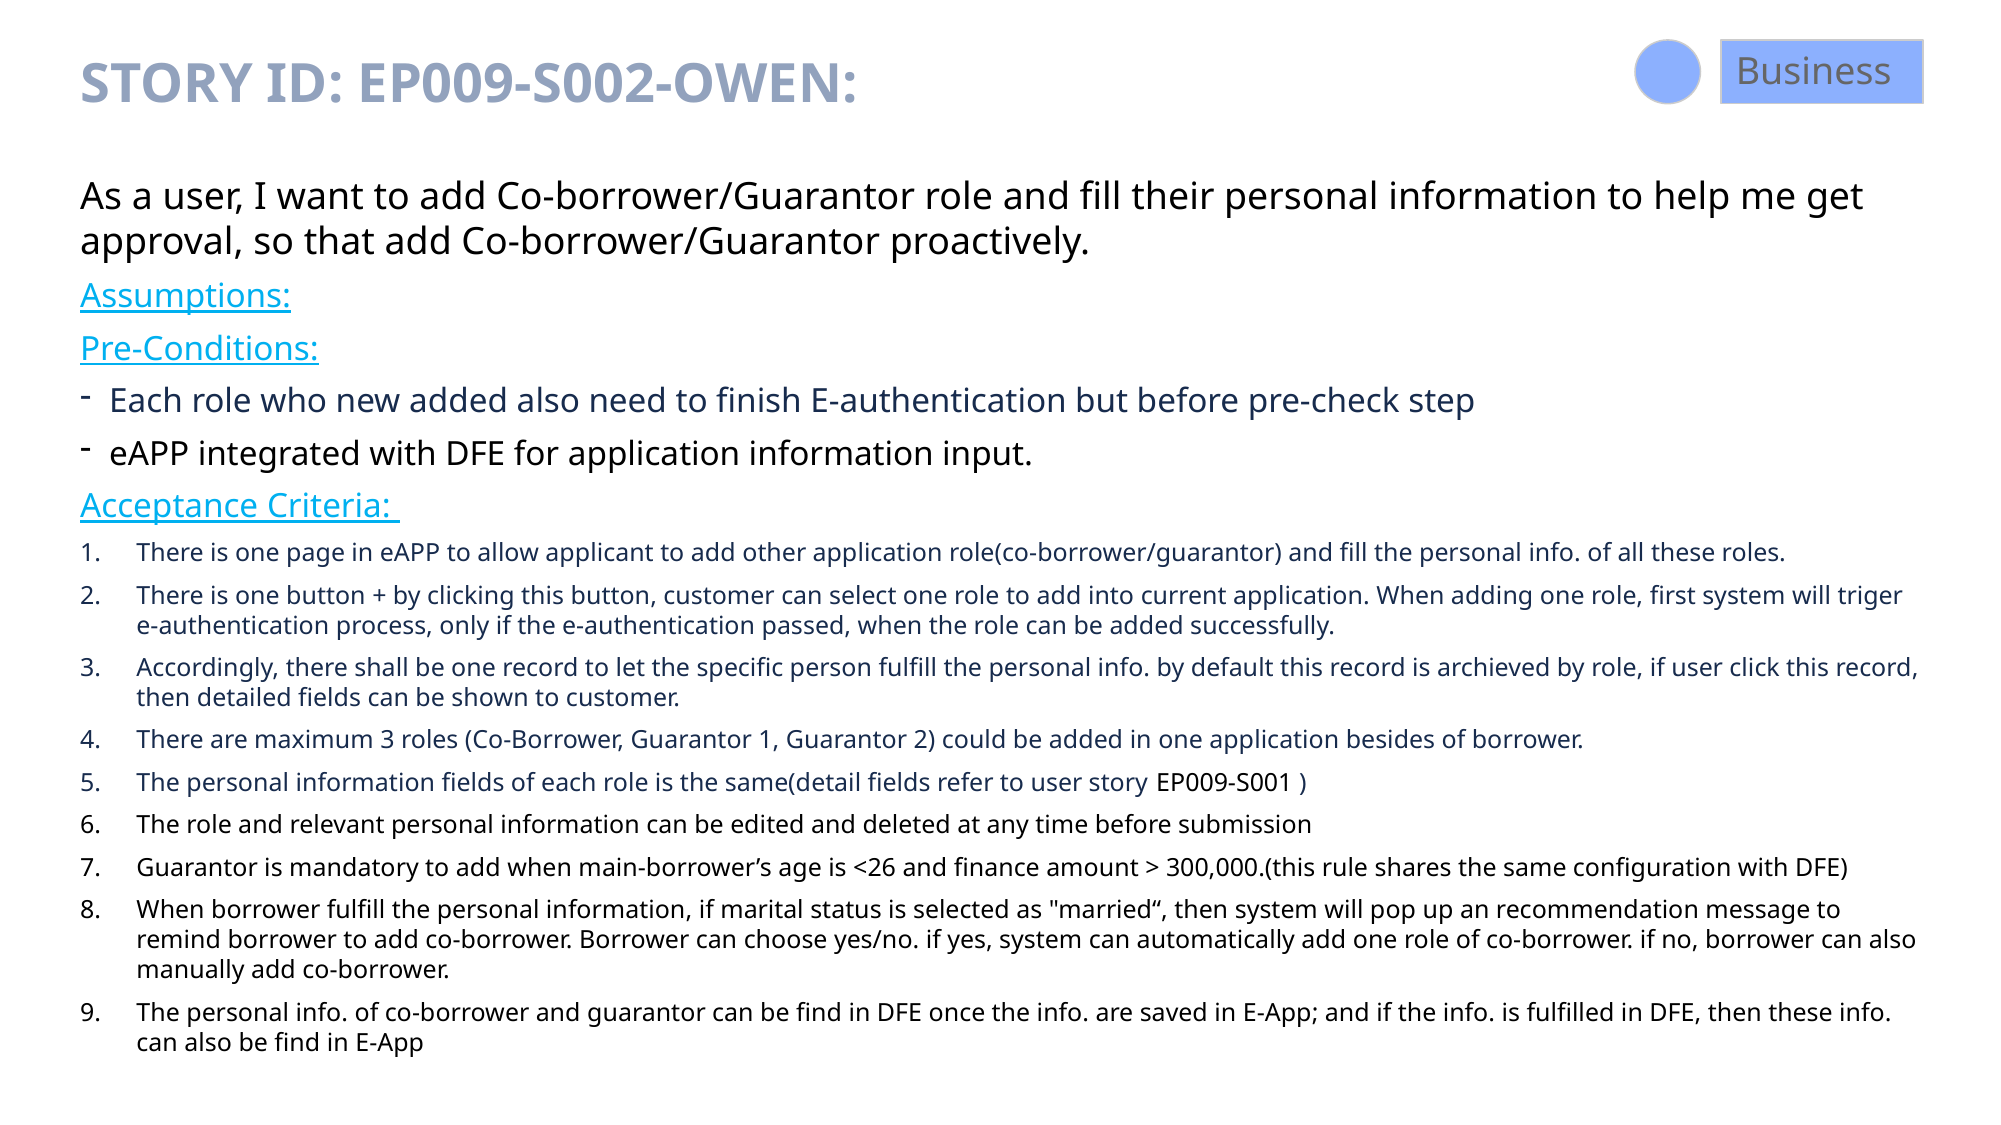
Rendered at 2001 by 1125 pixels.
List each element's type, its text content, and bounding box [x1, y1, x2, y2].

text_box [1632, 37, 1703, 106]
list As a user, I want to add Co-borrower/Guarantor role and fill their personal information to help me get approval, so that add Co-borrower/Guarantor proactively. Assumptions: Pre-Conditions: Each role who new added also need to finish E-authentication but before pre-check step eAPP integrated with DFE for application information input. Acceptance Criteria: There is one page in eAPP to allow applicant to add other application role(co-borrower/guarantor) and fill the personal info. of all these roles. There is one button + by clicking this button, customer can select one role to add into current application. When adding one role, first system will triger e-authentication process, only if the e-authentication passed, when the role can be added successfully. Accordingly, there shall be one record to let the specific person fulfill the personal info. by default this record is archieved by role, if user click this record, then detailed fields can be shown to customer. There are maximum 3 roles (Co-Borrower, Guarantor 1, Guarantor 2) could be added in one application besides of borrower. The personal information fields of each role is the same(detail fields refer to user story EP009-S001 ) The role and relevant personal information can be edited and deleted at any time before submission Guarantor is mandatory to add when main-borrower’s age is <26 and finance amount > 300,000.(this rule shares the same configuration with DFE) When borrower fulfill the personal information, if marital status is selected as "married“, then system will pop up an recommendation message to remind borrower to add co-borrower. Borrower can choose yes/no. if yes, system can automatically add one role of co-borrower. if no, borrower can also manually add co-borrower. The personal info. of co-borrower and guarantor can be find in DFE once the info. are saved in E-App; and if the info. is fulfilled in DFE, then these info. can also be find in E-App [80, 172, 1922, 1109]
title Story ID: EP009-S002-Owen: [80, 56, 1922, 172]
text_box Business [1719, 38, 1925, 106]
